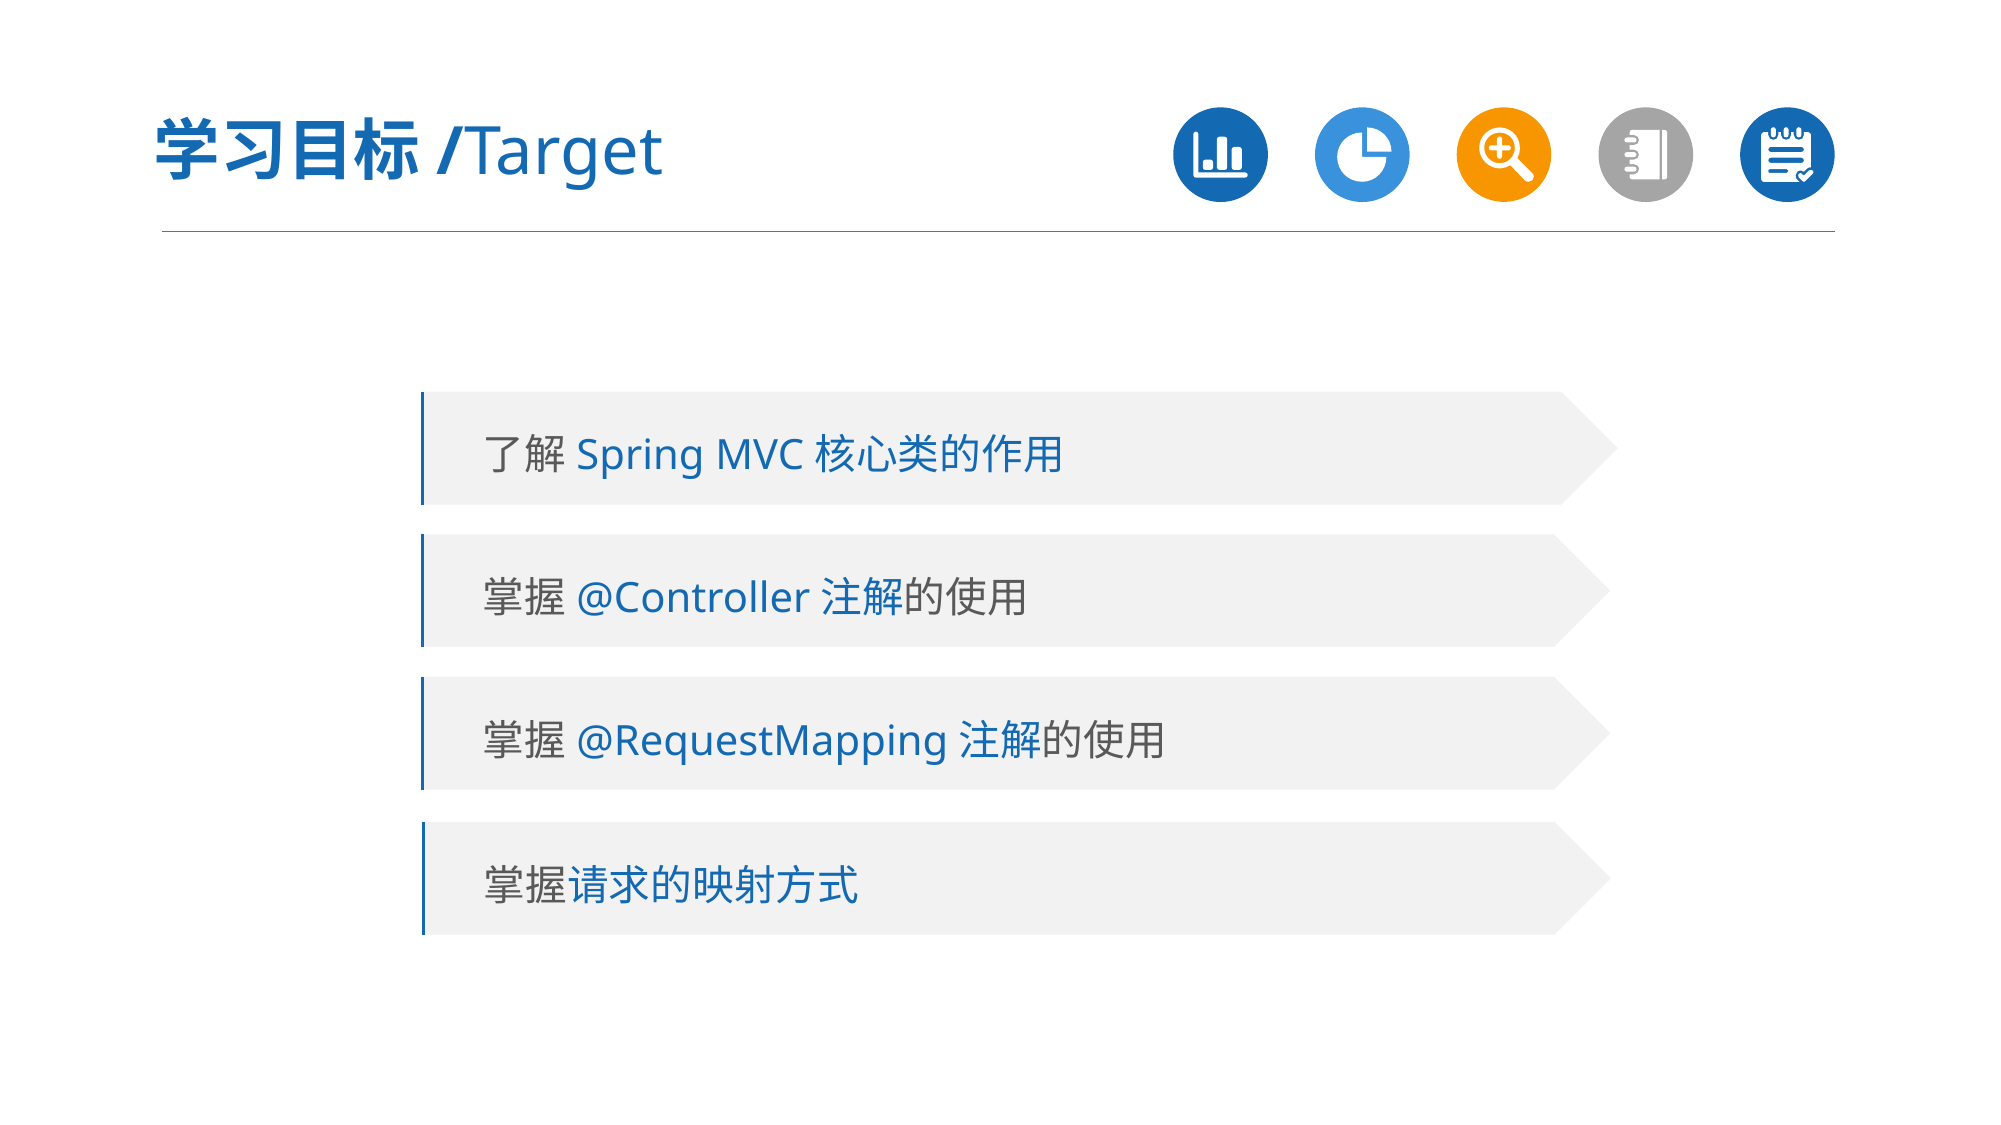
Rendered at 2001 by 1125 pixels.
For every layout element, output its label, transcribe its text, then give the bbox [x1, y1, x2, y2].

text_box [421, 391, 1618, 505]
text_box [421, 676, 1611, 790]
text_box 学习目标/Target [133, 93, 918, 203]
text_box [421, 821, 1611, 935]
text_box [421, 534, 1611, 647]
